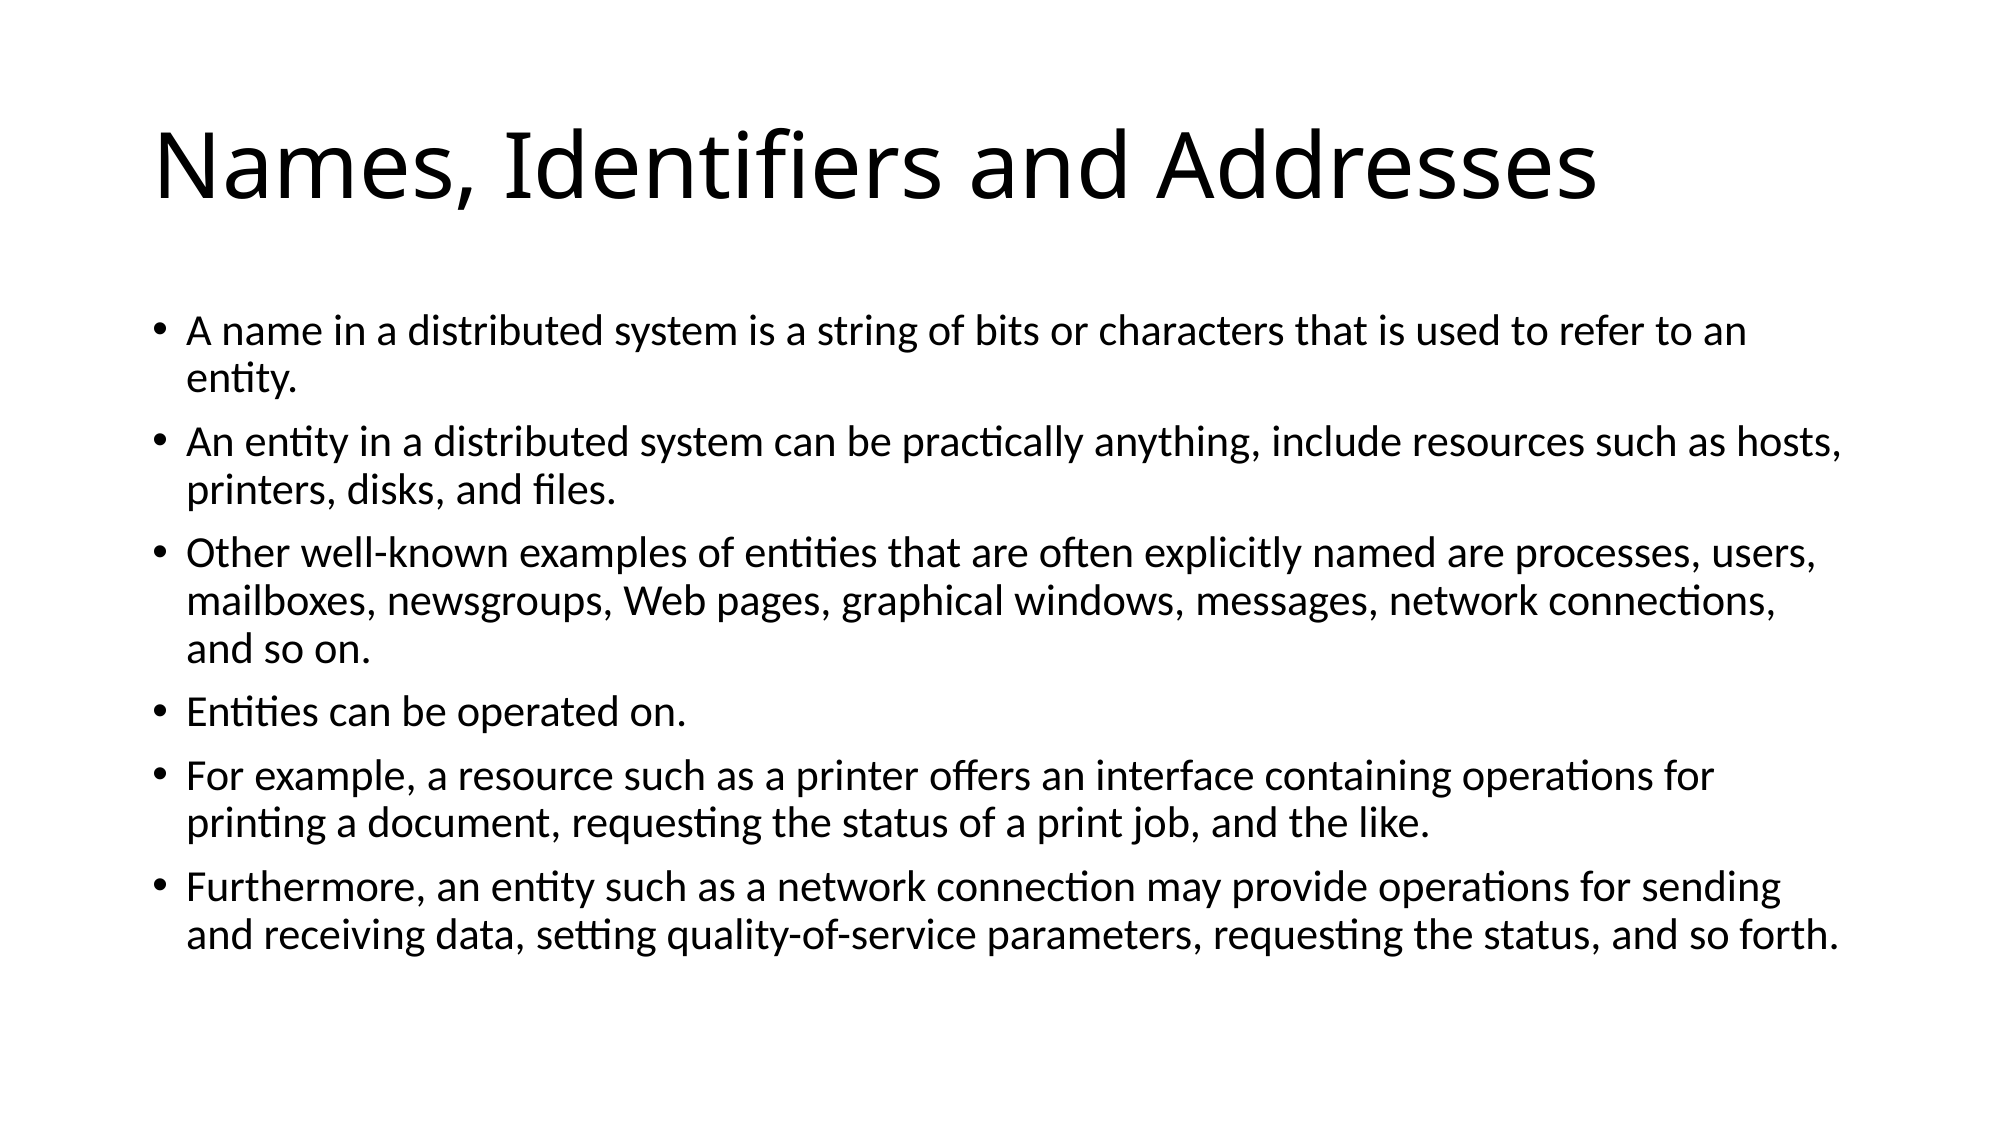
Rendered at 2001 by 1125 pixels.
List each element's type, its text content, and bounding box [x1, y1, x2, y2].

list A name in a distributed system is a string of bits or characters that is used to refer to an entity. An entity in a distributed system can be practically anything, include resources such as hosts, printers, disks, and files. Other well-known examples of entities that are often explicitly named are processes, users, mailboxes, newsgroups, Web pages, graphical windows, messages, network connections, and so on. Entities can be operated on. For example, a resource such as a printer offers an interface containing operations for printing a document, requesting the status of a print job, and the like. Furthermore, an entity such as a network connection may provide operations for sending and receiving data, setting quality-of-service parameters, requesting the status, and so forth. [137, 299, 1863, 1014]
title Names, Identifiers and Addresses [137, 59, 1863, 278]
